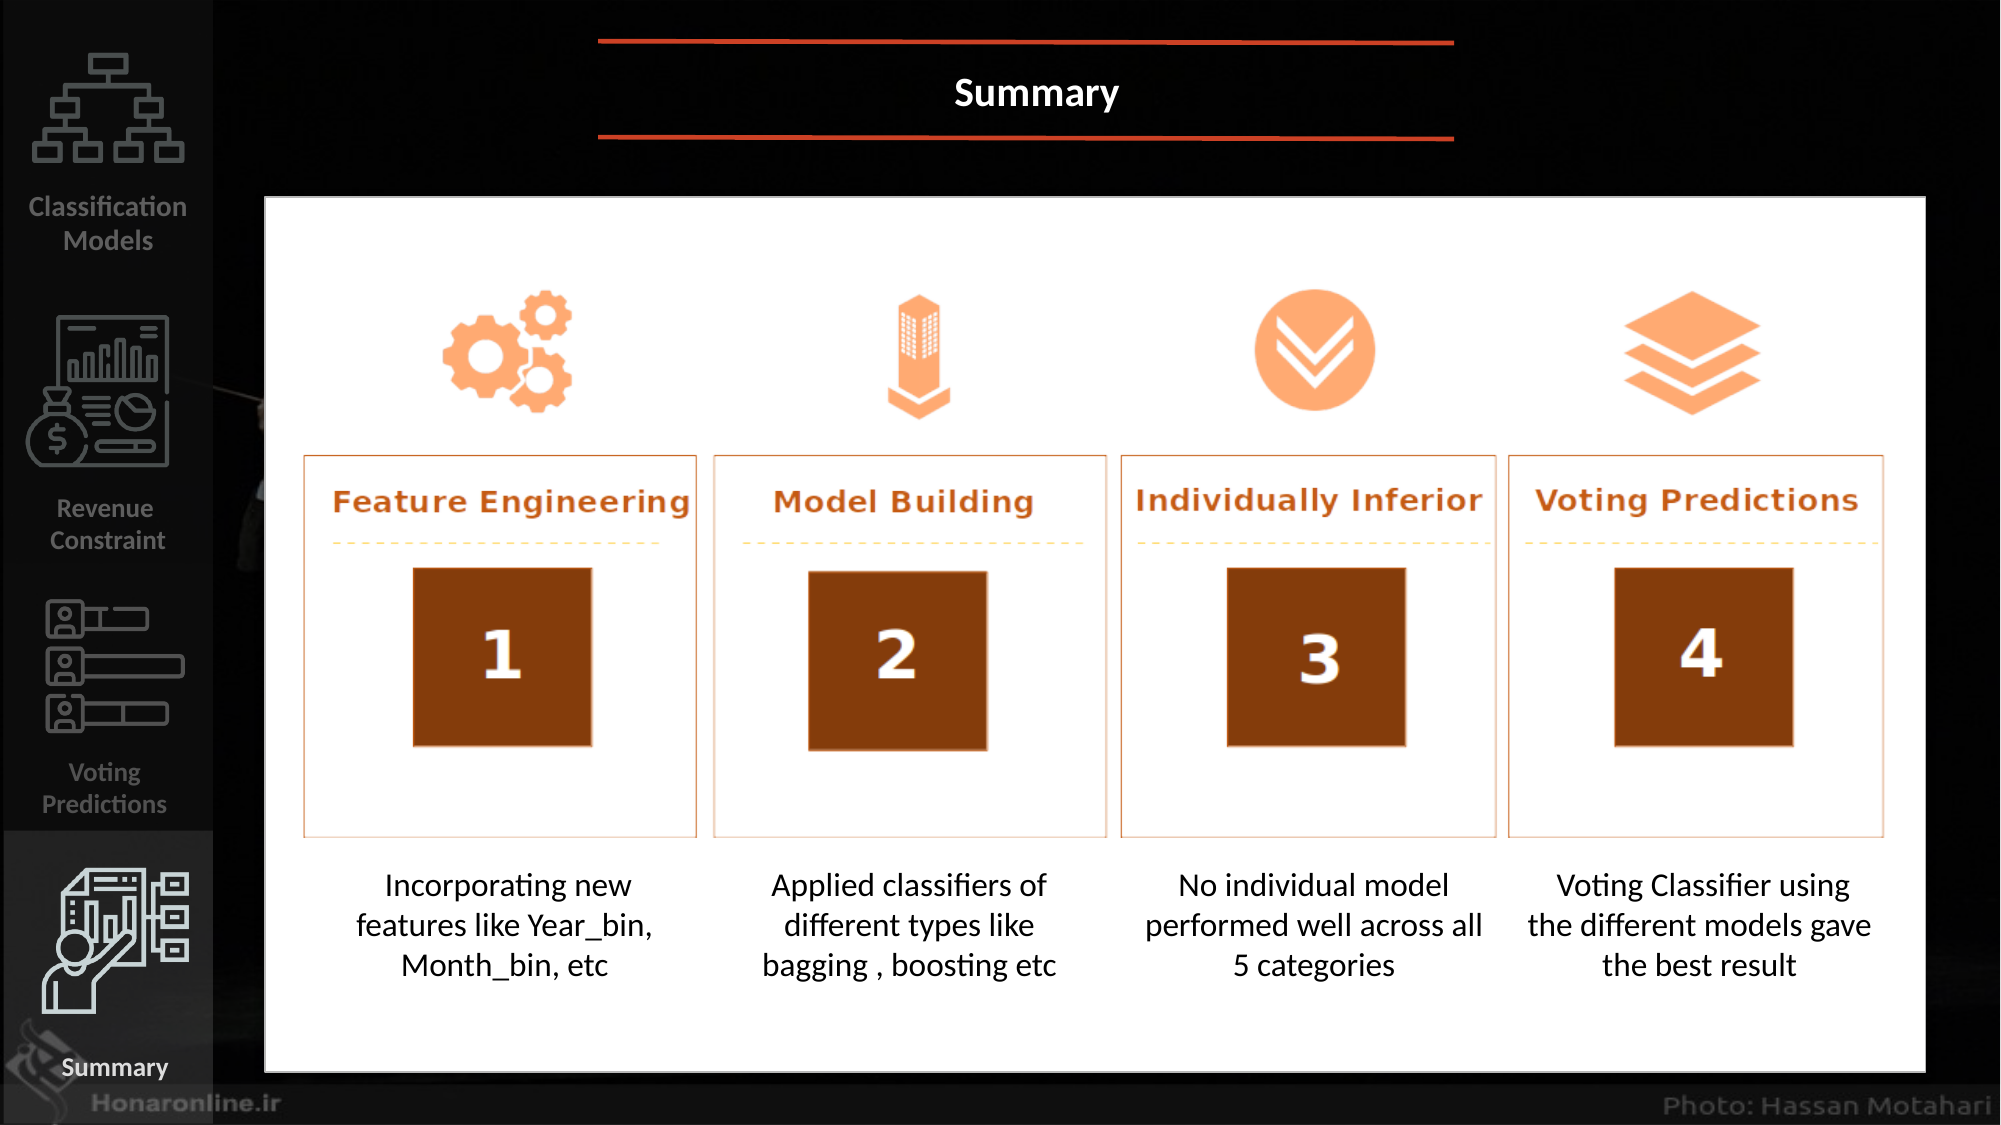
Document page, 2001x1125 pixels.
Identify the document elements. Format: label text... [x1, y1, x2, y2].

picture [32, 857, 198, 1024]
text_box Incorporating new features like Year_bin, Month_bin, etc [316, 850, 694, 998]
text_box Voting Classifier using the different models gave the best result [1511, 850, 1889, 998]
text_box Applied classifiers of different types like bagging , boosting etc [721, 850, 1098, 998]
text_box [3, 831, 213, 1124]
picture [25, 17, 191, 199]
text_box [264, 196, 1926, 1072]
text_box [3, 0, 213, 831]
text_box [597, 40, 1455, 44]
picture [301, 255, 1889, 839]
picture [39, 590, 191, 742]
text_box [597, 136, 1455, 140]
picture [14, 308, 180, 475]
text_box Summary [274, 49, 1800, 130]
text_box [0, 0, 2000, 1125]
text_box No individual model performed well across all 5 categories [1125, 850, 1503, 998]
